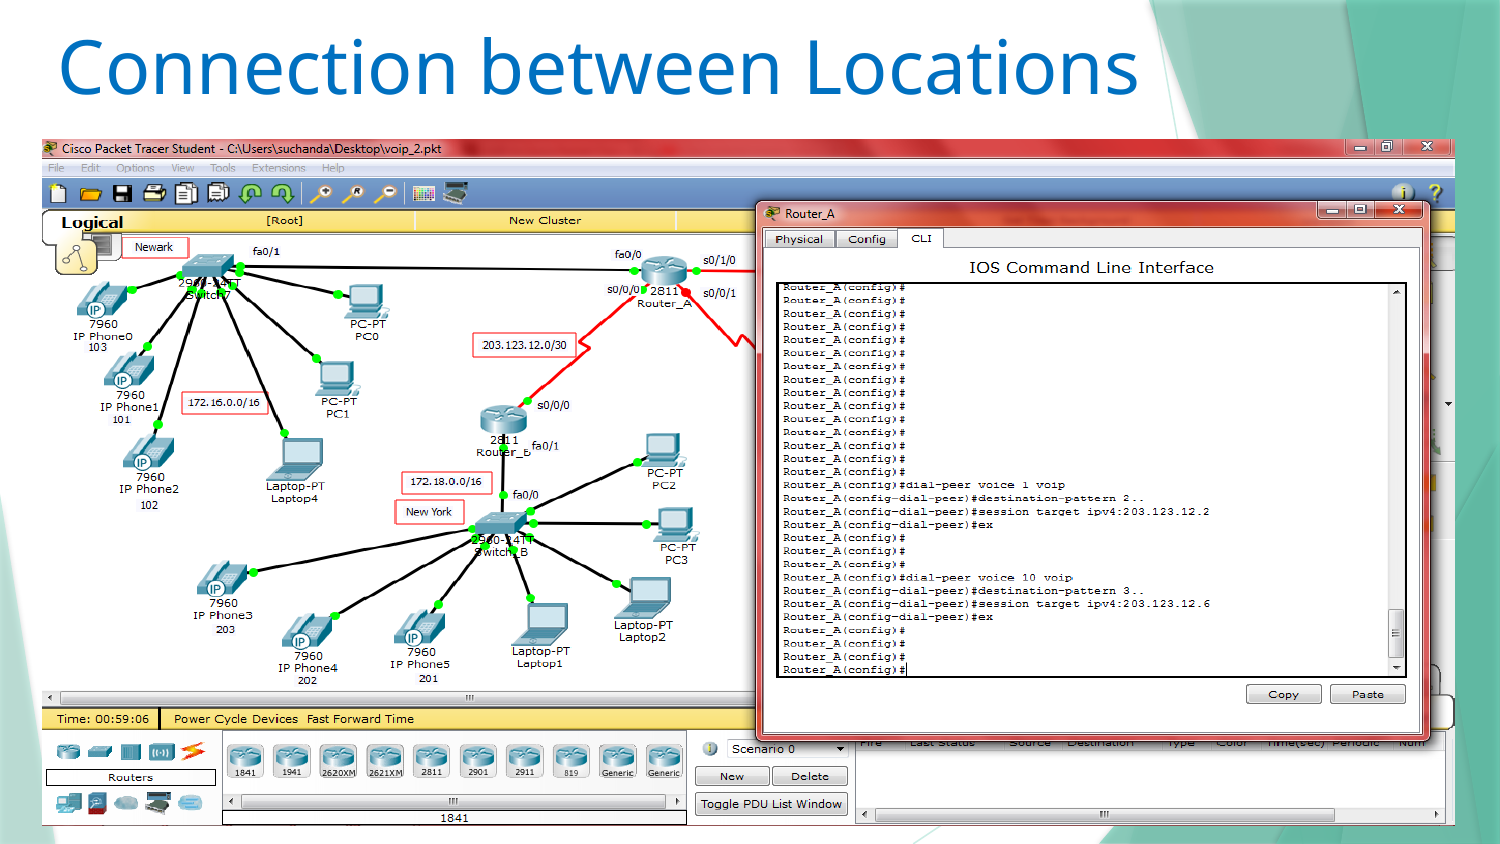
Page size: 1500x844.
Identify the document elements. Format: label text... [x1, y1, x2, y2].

title Connection between Locations [42, 19, 1455, 125]
picture [42, 139, 1455, 827]
